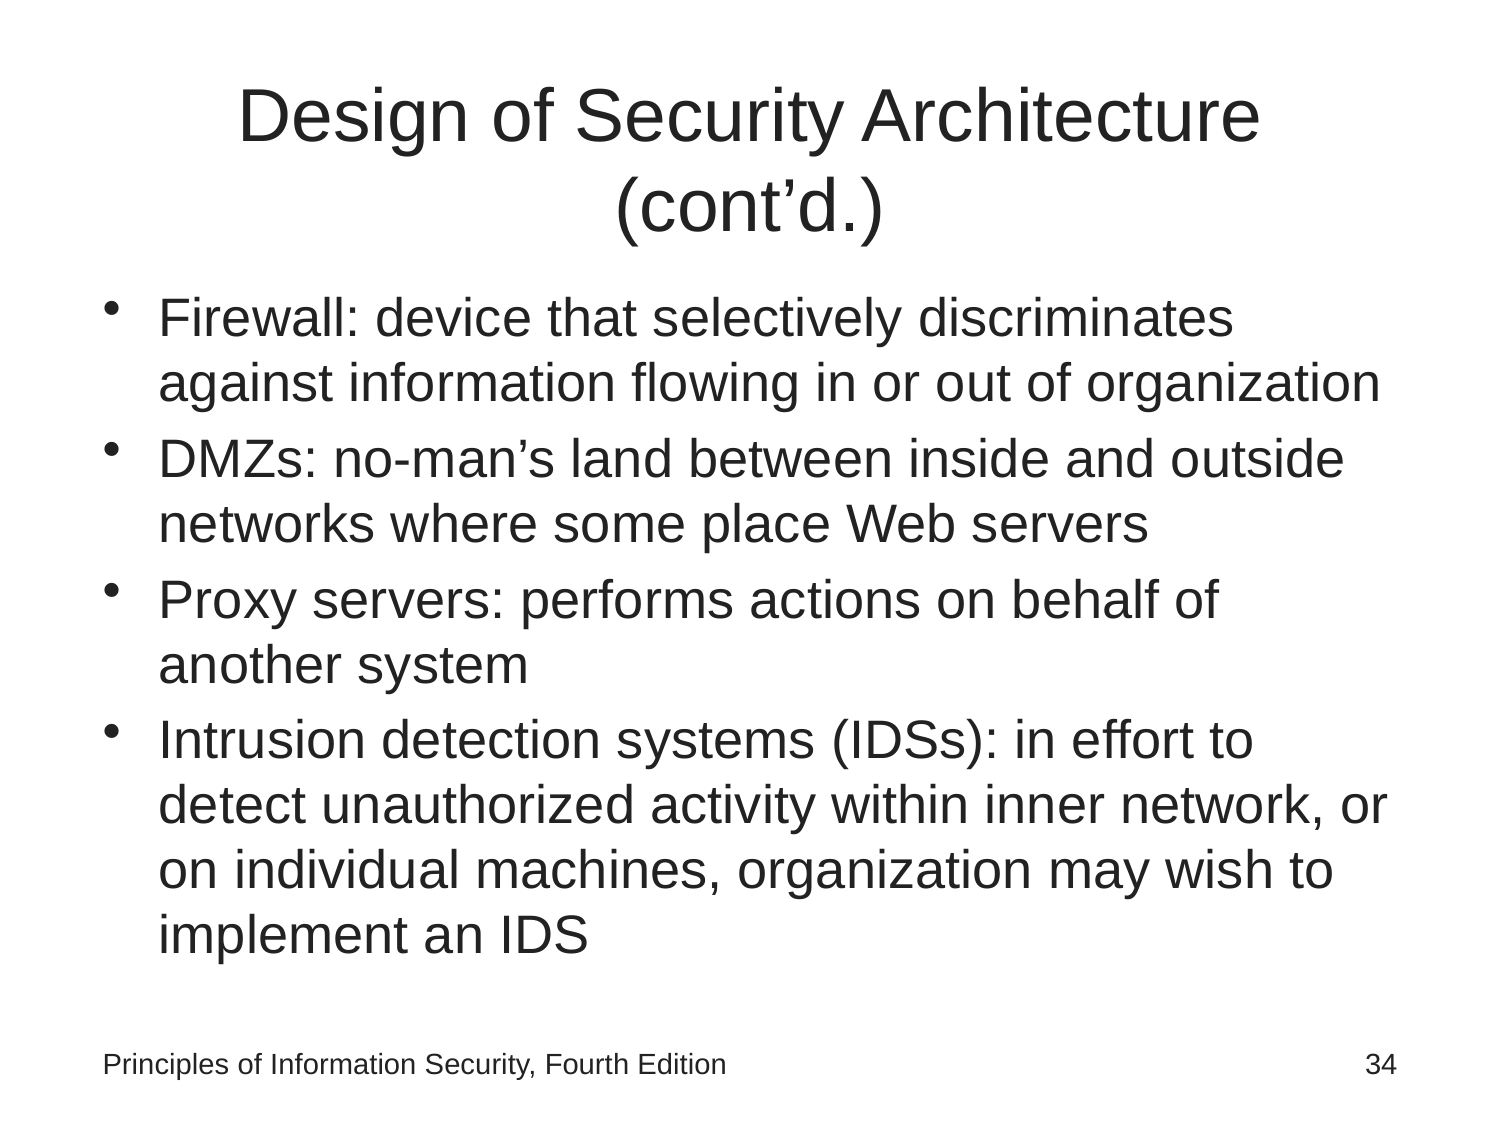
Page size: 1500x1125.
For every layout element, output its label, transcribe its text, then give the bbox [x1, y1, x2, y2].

footer Principles of Information Security, Fourth Edition [87, 1037, 1051, 1101]
list Firewall: device that selectively discriminates against information flowing in or out of organization DMZs: no-man’s land between inside and outside networks where some place Web servers Proxy servers: performs actions on behalf of another system Intrusion detection systems (IDSs): in effort to detect unauthorized activity within inner network, or on individual machines, organization may wish to implement an IDS [87, 274, 1413, 1026]
title Design of Security Architecture (cont’d.) [87, 62, 1413, 251]
slide_number 34 [1074, 1037, 1413, 1101]
